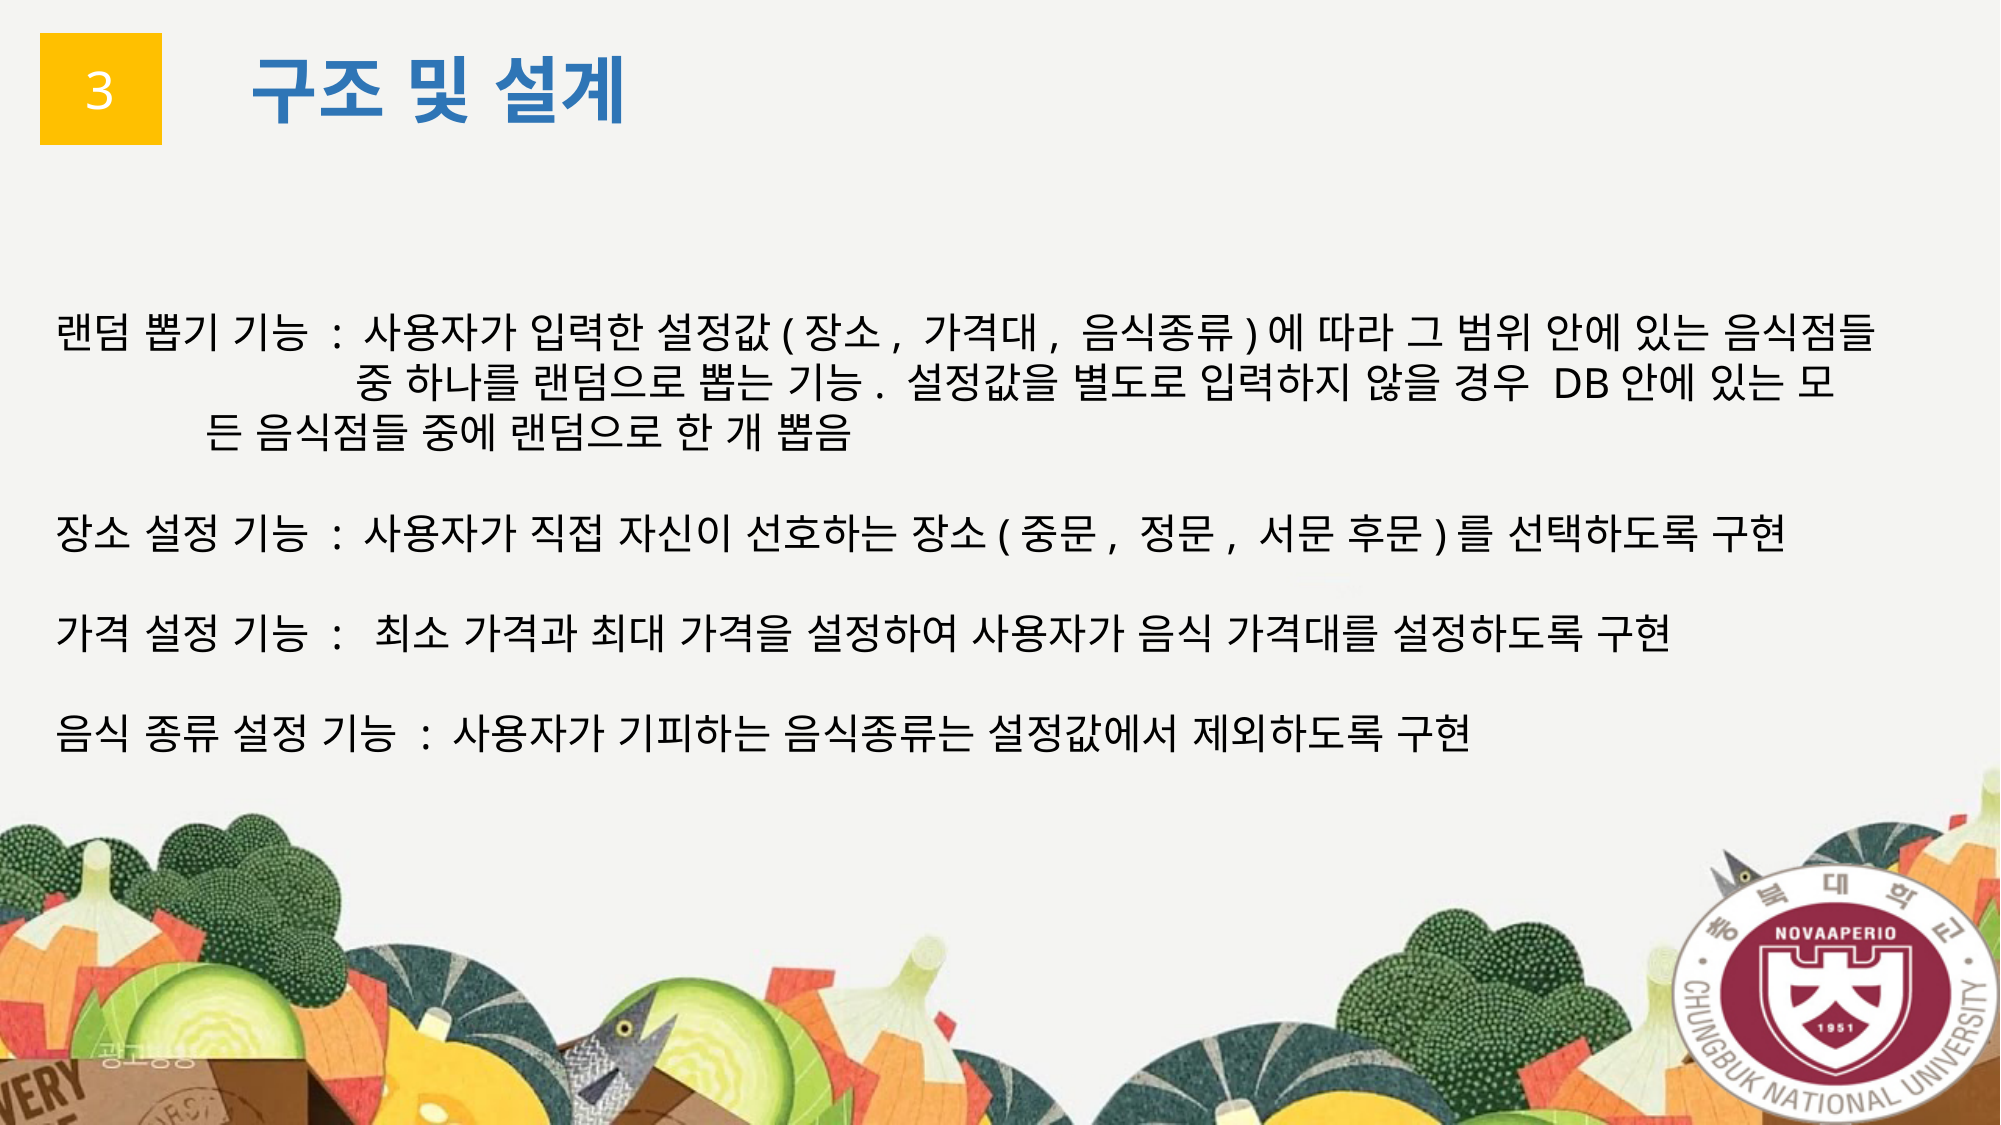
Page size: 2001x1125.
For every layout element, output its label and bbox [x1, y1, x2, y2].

text_box [40, 34, 665, 144]
picture [0, 0, 2000, 1125]
